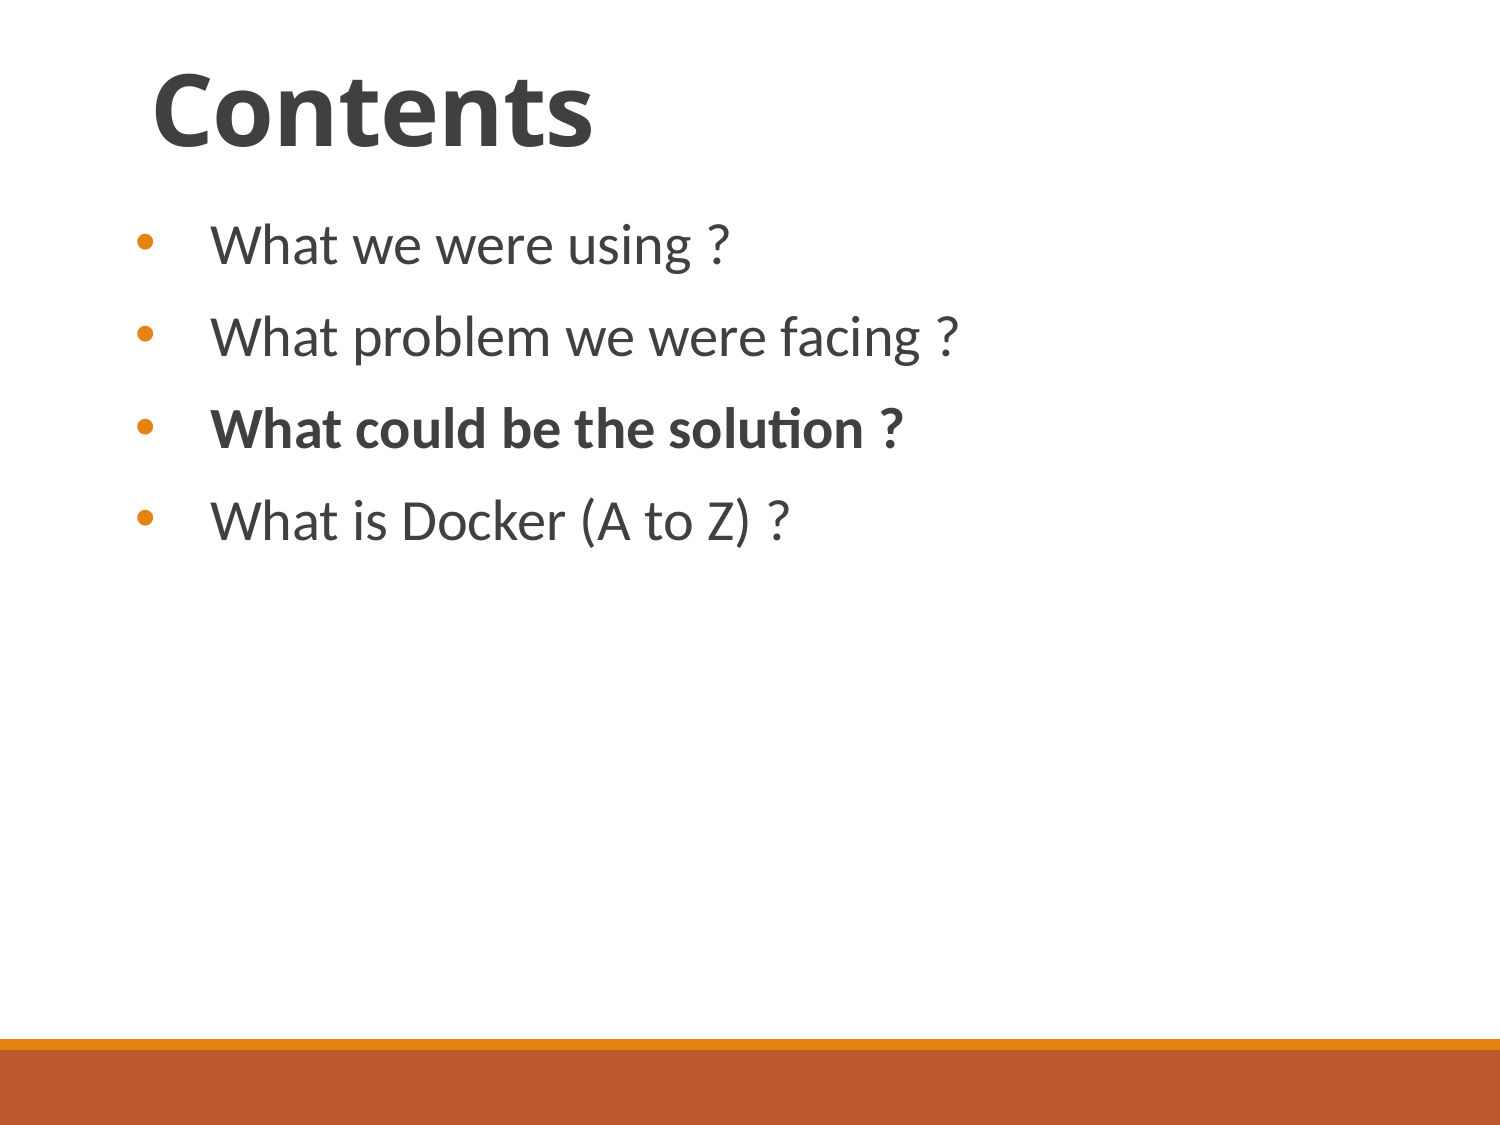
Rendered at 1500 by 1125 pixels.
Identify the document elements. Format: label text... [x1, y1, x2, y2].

list What we were using ? What problem we were facing ? What could be the solution ? What is Docker (A to Z) ? [135, 206, 1373, 1025]
title Contents [135, 47, 1373, 175]
